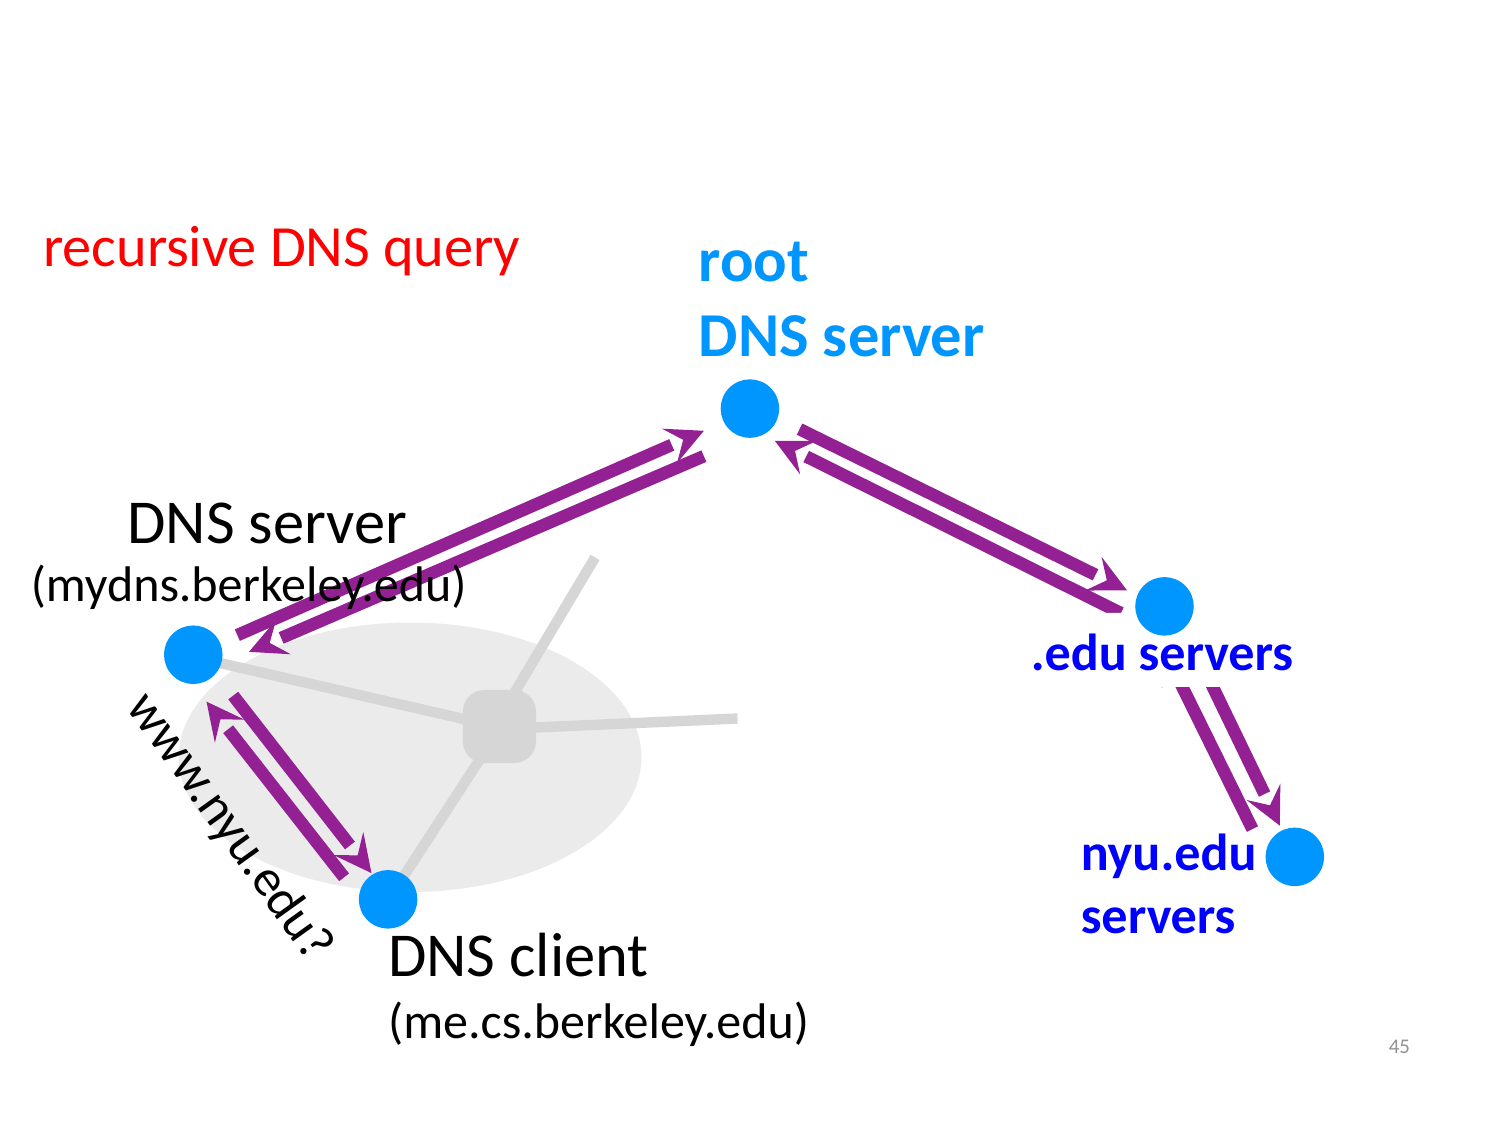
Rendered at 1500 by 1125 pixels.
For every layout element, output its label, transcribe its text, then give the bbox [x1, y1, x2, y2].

text_box [358, 859, 372, 874]
text_box root DNS server [692, 212, 1007, 375]
text_box [1135, 577, 1194, 636]
text_box recursive DNS query [37, 202, 610, 284]
text_box www.nyu.edu? [109, 675, 370, 1007]
text_box [720, 379, 780, 438]
text_box (mydns.berkeley.edu) [24, 545, 600, 617]
text_box DNS server [121, 475, 427, 545]
text_box [1113, 579, 1128, 591]
slide_number 45 [1074, 1024, 1426, 1101]
text_box DNS client (me.cs.berkeley.edu) [382, 907, 1000, 1055]
text_box [248, 641, 263, 653]
text_box [690, 430, 704, 442]
text_box [358, 870, 418, 928]
text_box .edu servers [1024, 612, 1333, 687]
text_box [189, 622, 642, 892]
text_box nyu.edu servers [1074, 812, 1438, 950]
text_box [164, 625, 223, 685]
text_box [206, 701, 220, 716]
text_box [462, 689, 537, 764]
text_box [774, 440, 789, 453]
